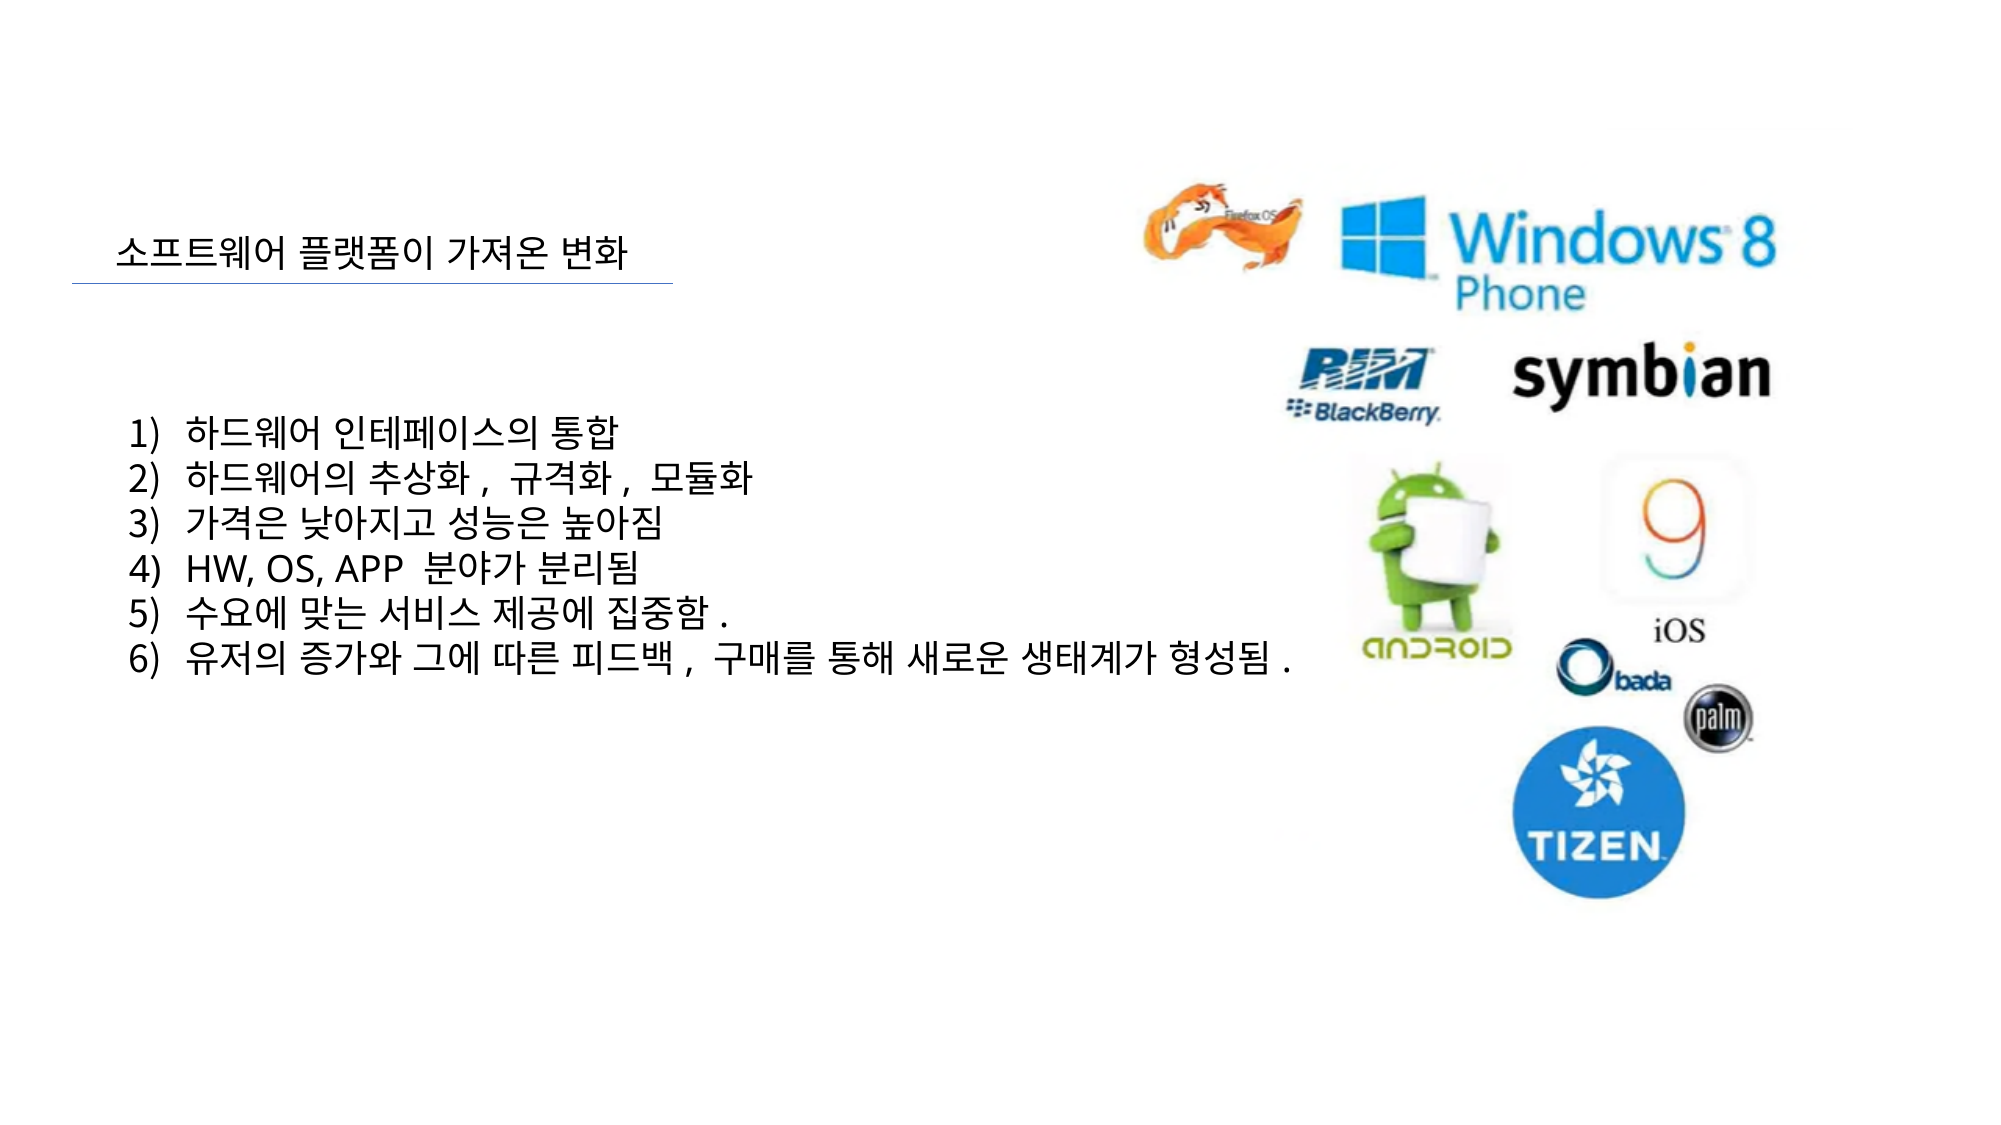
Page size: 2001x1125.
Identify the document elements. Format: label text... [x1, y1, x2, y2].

text_box 소프트웨어 플랫폼이 가져온 변화 [100, 222, 645, 283]
text_box 하드웨어 인테페이스의 통합 하드웨어의 추상화, 규격화, 모듈화 가격은 낮아지고 성능은 높아짐 HW, OS, APP 분야가 분리됨 수요에 맞는 서비스 제공에 집중함. 유저의 증가와 그에 따른 피드백, 구매를 통해 새로운 생태계가 형성됨. [114, 402, 999, 688]
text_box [999, 128, 1907, 965]
